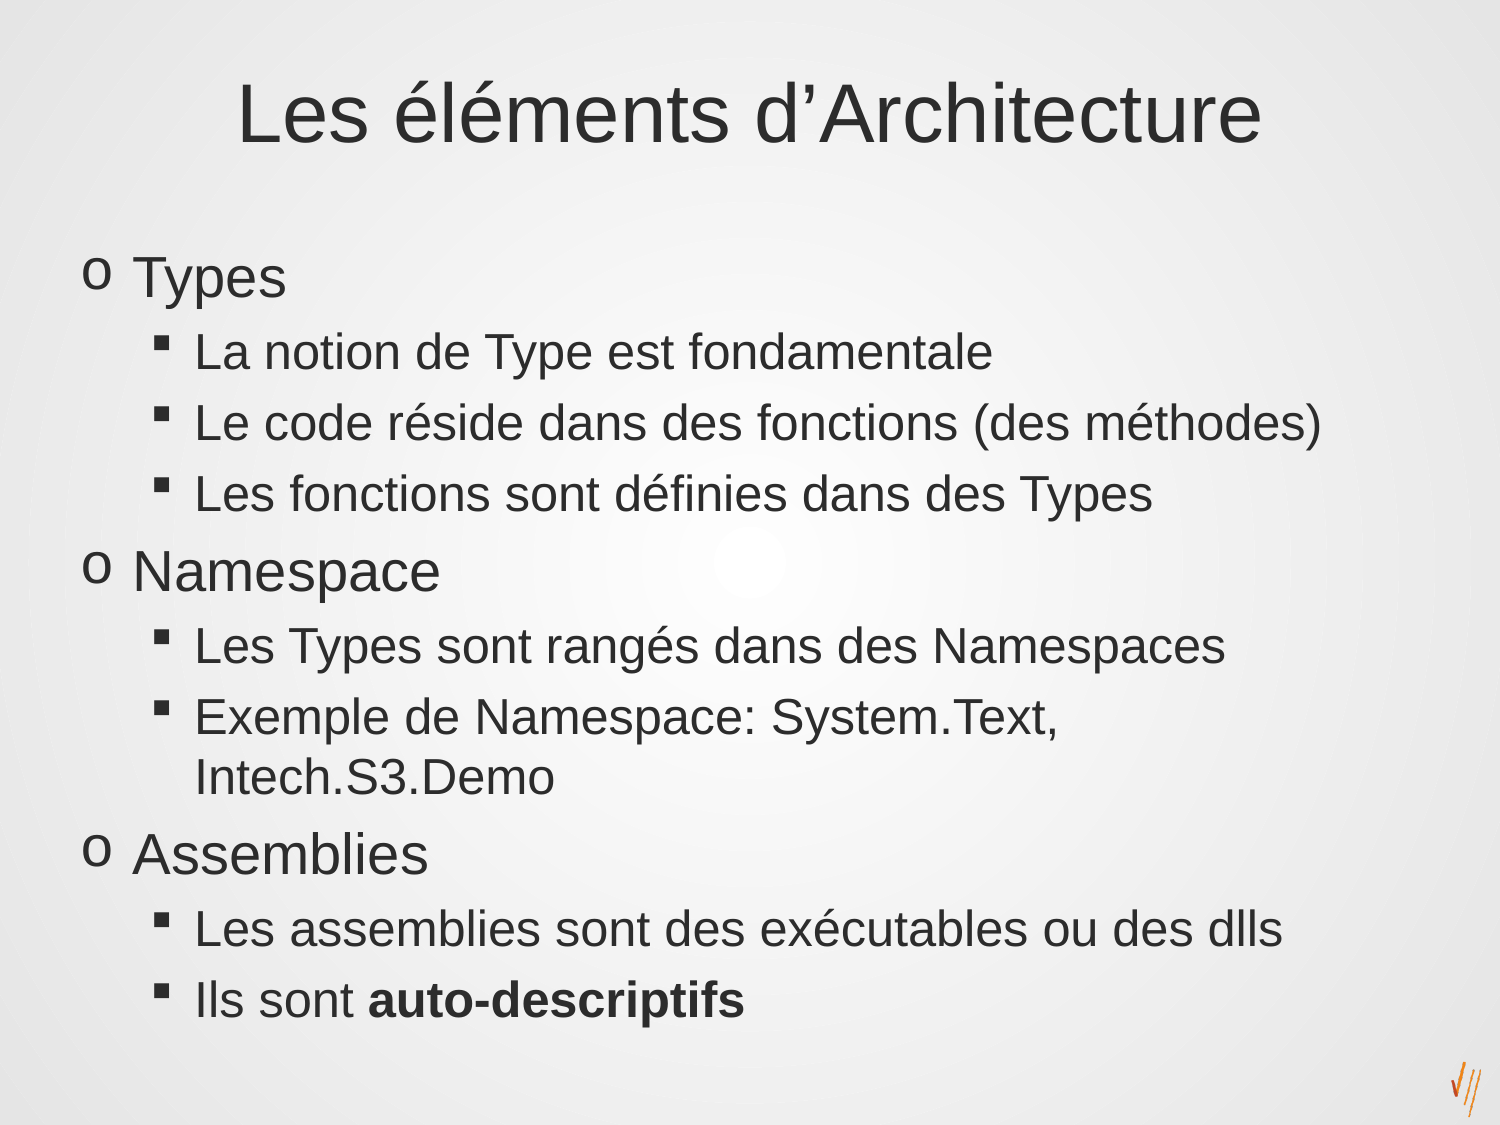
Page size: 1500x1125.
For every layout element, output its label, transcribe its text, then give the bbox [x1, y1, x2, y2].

list Types La notion de Type est fondamentale Le code réside dans des fonctions (des méthodes) Les fonctions sont définies dans des Types Namespace Les Types sont rangés dans des Namespaces Exemple de Namespace: System.Text, Intech.S3.Demo Assemblies Les assemblies sont des exécutables ou des dlls Ils sont auto-descriptifs [64, 231, 1447, 1047]
title Les éléments d’Architecture [64, 30, 1436, 180]
picture [1435, 1058, 1498, 1121]
